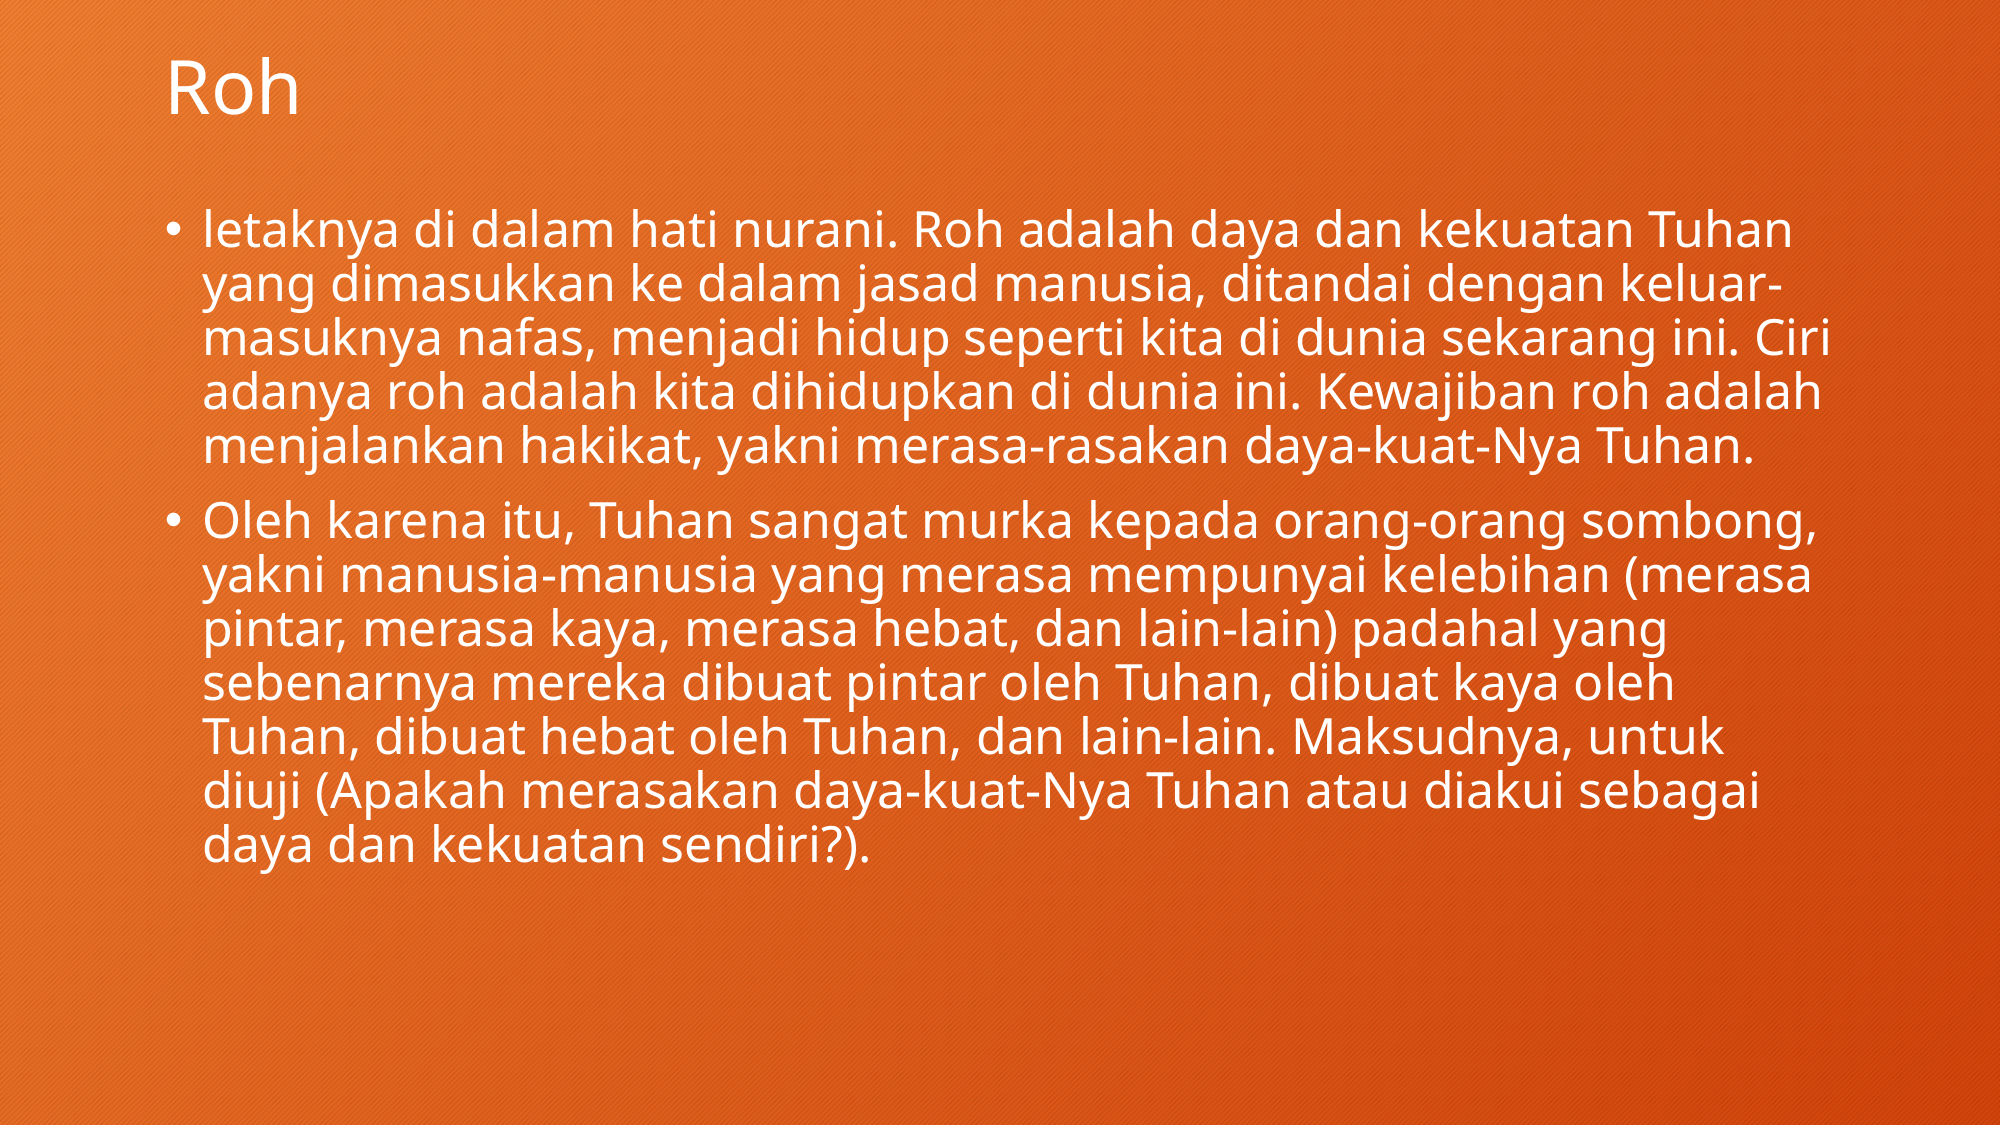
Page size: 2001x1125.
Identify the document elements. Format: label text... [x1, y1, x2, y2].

list letaknya di dalam hati nurani. Roh adalah daya dan kekuatan Tuhan yang dimasukkan ke dalam jasad manusia, ditandai dengan keluar-masuknya nafas, menjadi hidup seperti kita di dunia sekarang ini. Ciri adanya roh adalah kita dihidupkan di dunia ini. Kewajiban roh adalah menjalankan hakikat, yakni merasa-rasakan daya-kuat-Nya Tuhan. Oleh karena itu, Tuhan sangat murka kepada orang-orang sombong, yakni manusia-manusia yang merasa mempunyai kelebihan (merasa pintar, merasa kaya, merasa hebat, dan lain-lain) padahal yang sebenarnya mereka dibuat pintar oleh Tuhan, dibuat kaya oleh Tuhan, dibuat hebat oleh Tuhan, dan lain-lain. Maksudnya, untuk diuji (Apakah merasakan daya-kuat-Nya Tuhan atau diakui sebagai daya dan kekuatan sendiri?). [149, 196, 1850, 1060]
title Roh [149, 39, 1689, 141]
